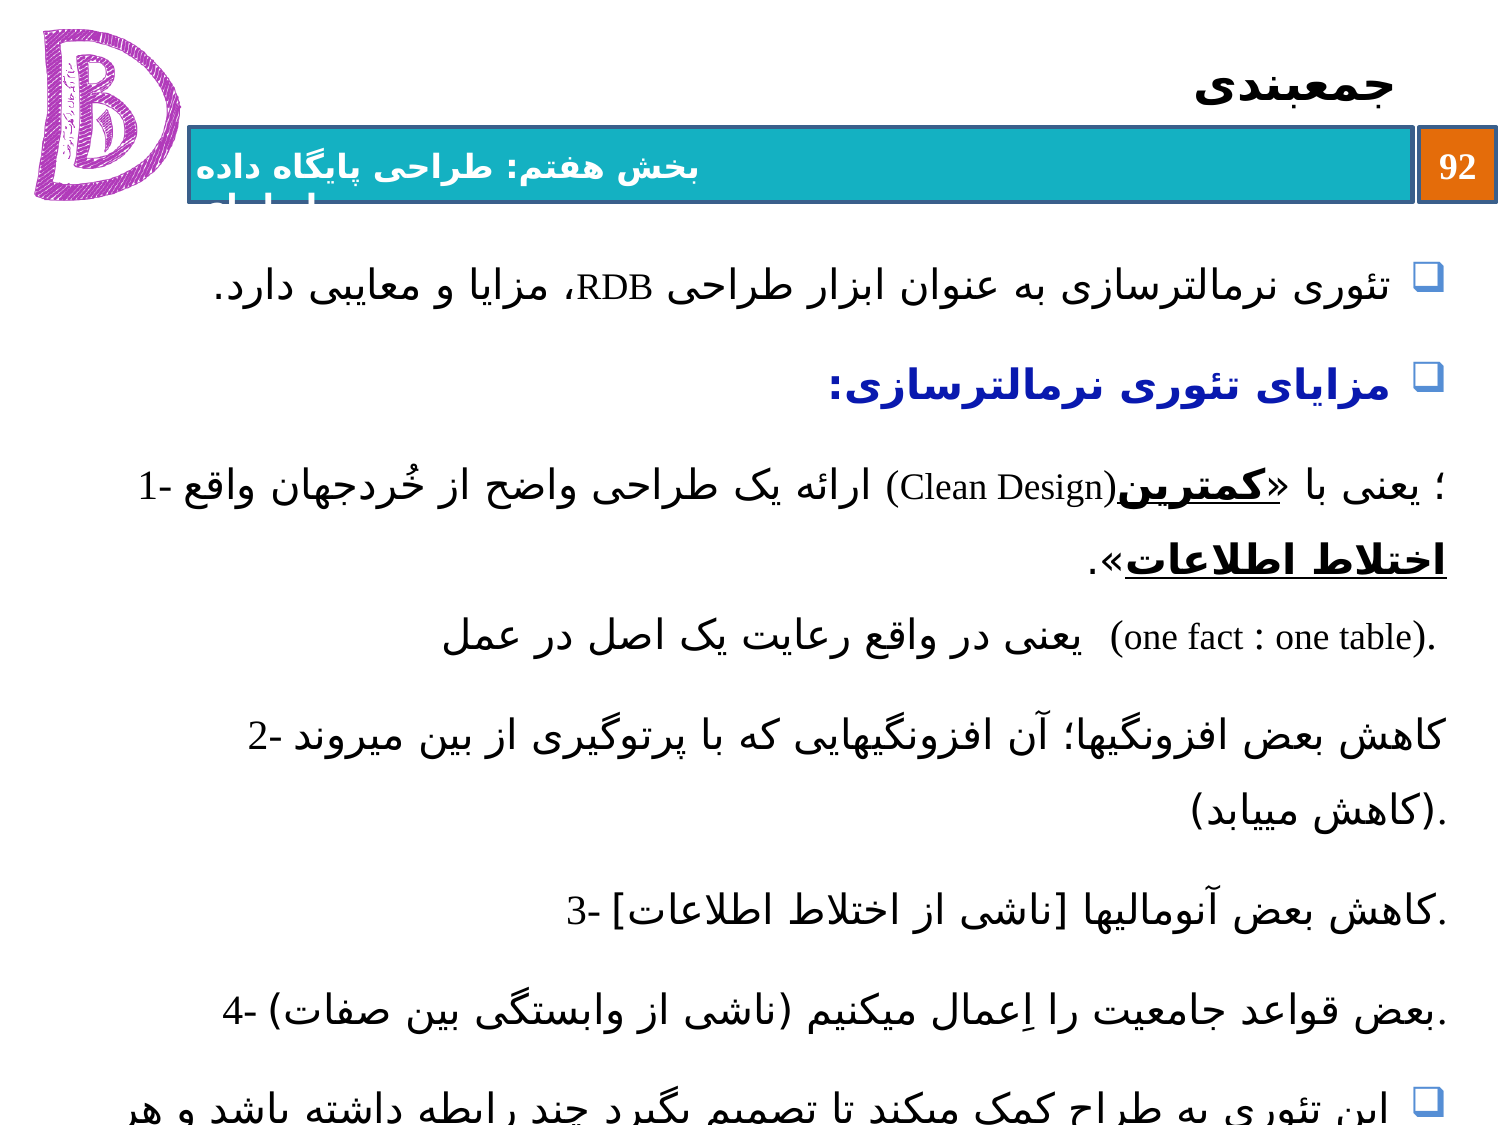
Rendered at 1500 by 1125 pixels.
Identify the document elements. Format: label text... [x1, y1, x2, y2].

picture [12, 21, 202, 212]
list تئوری نرمال‏ترسازی به عنوان ابزار طراحی RDB، مزایا و معایبی دارد. مزایای تئوری نرمال‏ترسازی: 1- ارائه یک طراحی واضح از خُردجهان واقع (Clean Design)؛ یعنی با «کمترین اختلاط اطلاعات». یعنی در واقع رعایت یک اصل در عمل (one fact : one table). 2- کاهش بعض افزونگی‏ها؛ آن افزونگی‏هایی که با پرتوگیری از بین می‏روند (کاهش می‏یابد). 3- کاهش بعض آنومالی‏ها [ناشی از اختلاط اطلاعات]. 4- بعض قواعد جامعیت را اِعمال می‏کنیم (ناشی از وابستگی بین صفات). این تئوری به طراح کمک می‏کند تا تصمیم بگیرد چند رابطه داشته باشد و هر رابطه عنوانش چه باشد و کلیدش چه باشد. [37, 224, 1463, 1088]
title جمع‏بندی [237, 37, 1413, 125]
